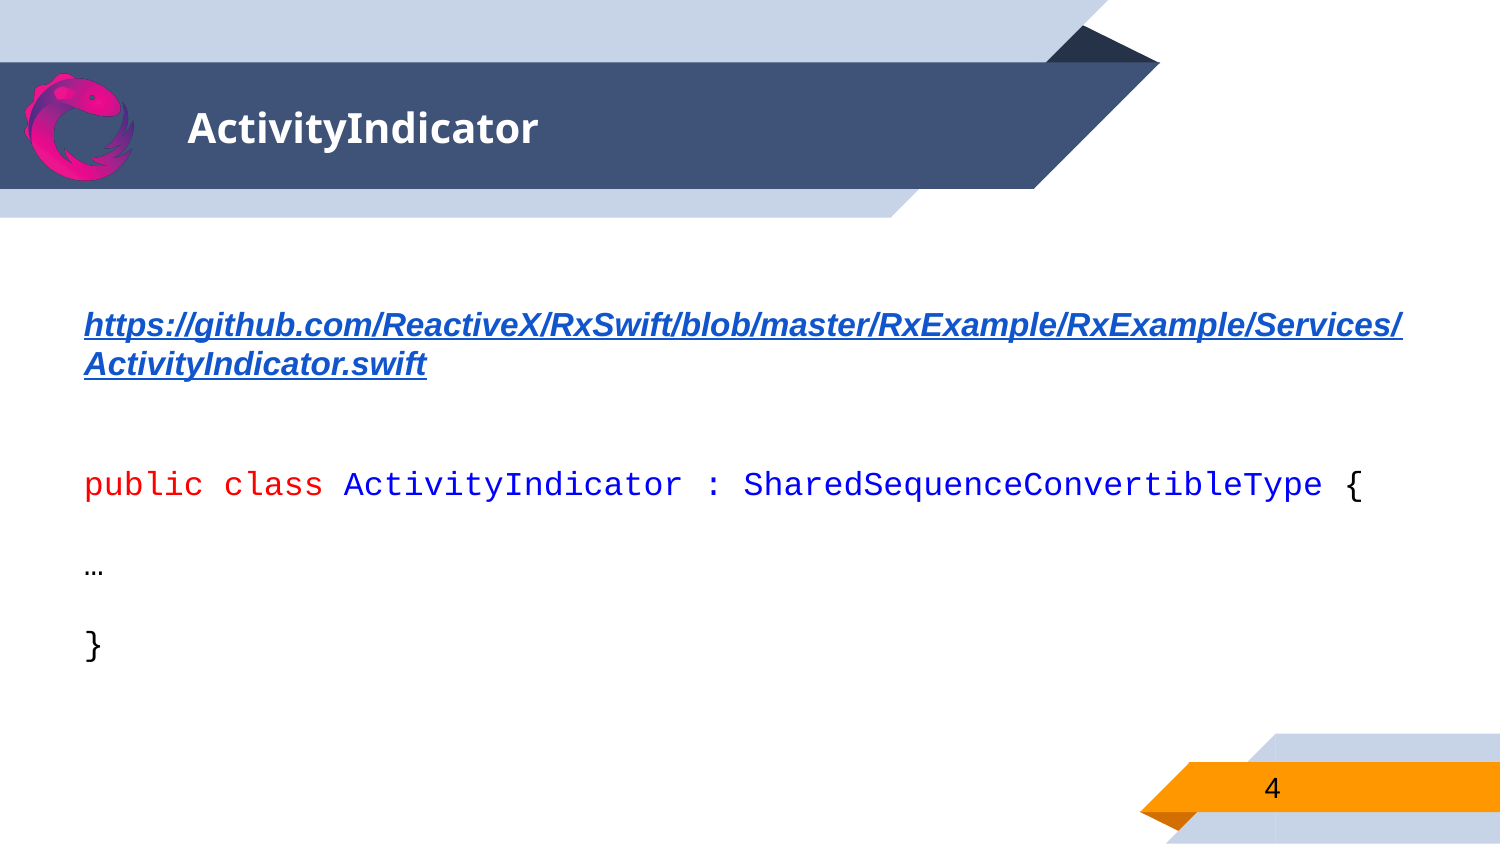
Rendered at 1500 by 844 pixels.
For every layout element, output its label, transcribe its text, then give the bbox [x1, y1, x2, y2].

picture [24, 72, 134, 182]
slide_number 4 [1249, 760, 1494, 813]
title ActivityIndicator [172, 64, 918, 190]
text_box https://github.com/ReactiveX/RxSwift/blob/master/RxExample/RxExample/Services/ActivityIndicator.swift public class ActivityIndicator : SharedSequenceConvertibleType { … } [69, 295, 1423, 670]
